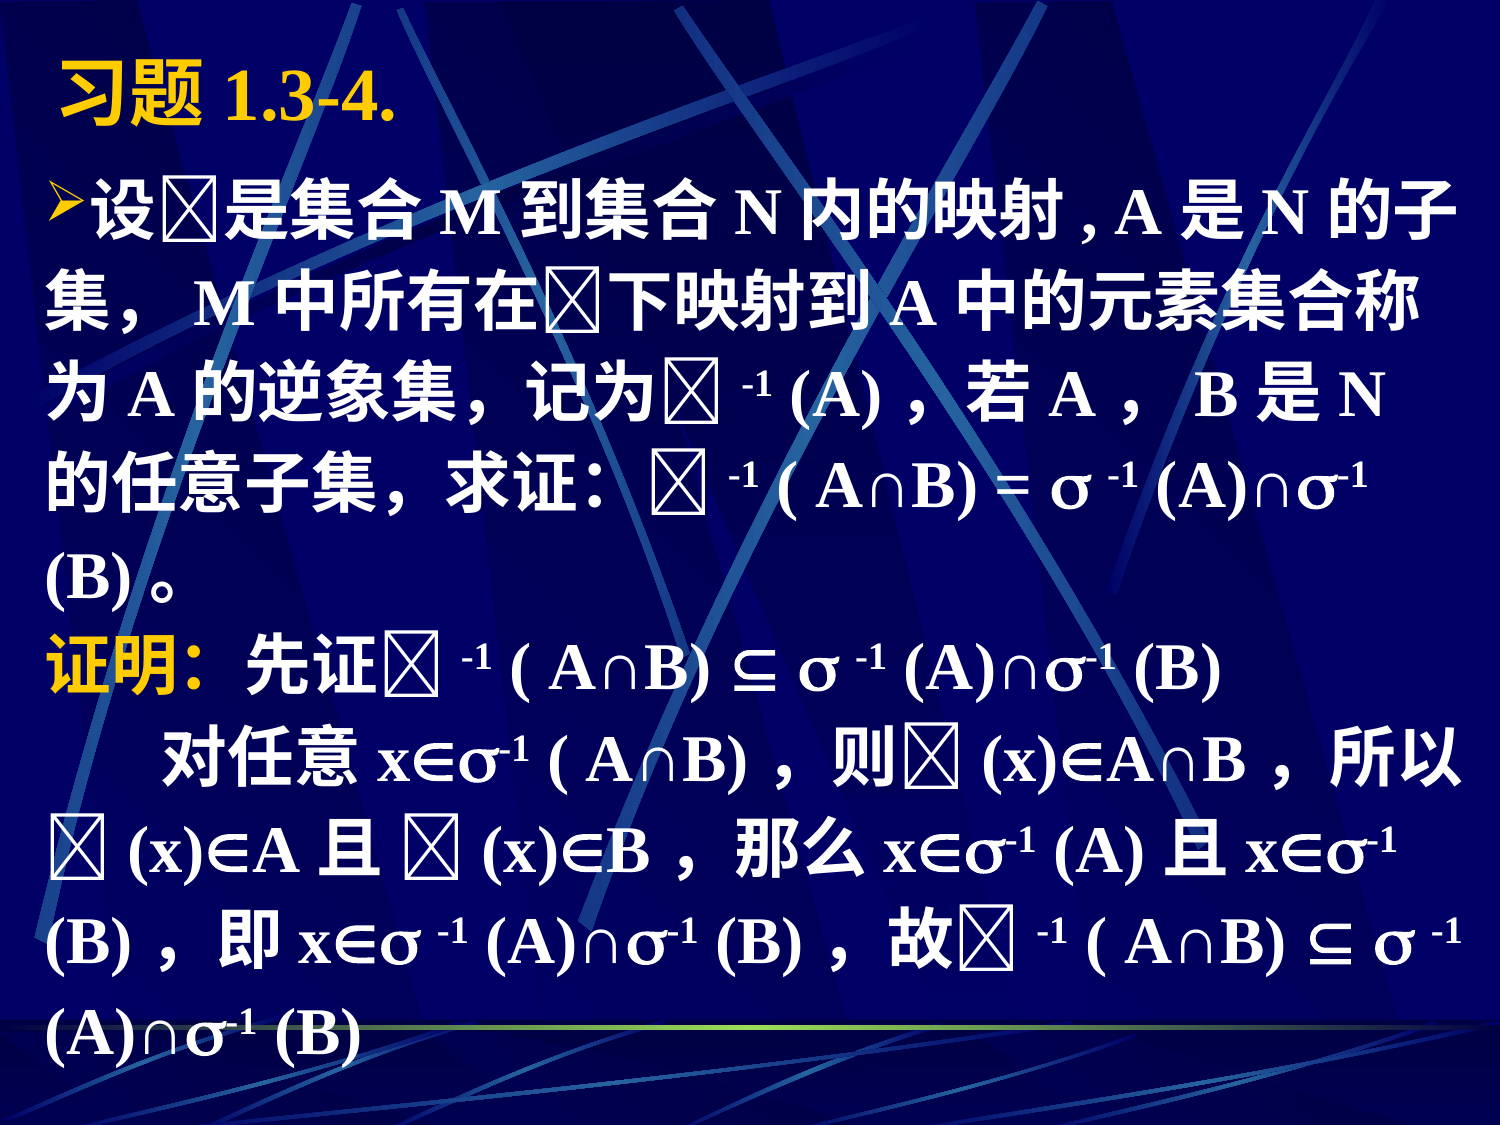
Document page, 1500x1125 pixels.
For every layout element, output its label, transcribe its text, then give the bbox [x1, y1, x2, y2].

title 习题1.3-4. [39, 28, 1315, 140]
list 设是集合M到集合N内的映射, A是N的子集，M中所有在下映射到A中的元素集合称为A的逆象集，记为-1 (A)，若A，B是N的任意子集，求证：-1 ( A∩B) =  -1 (A)∩-1 (B)。 证明：先证-1 ( A∩B)   -1 (A)∩-1 (B) 对任意x-1 ( A∩B)，则(x)A∩B，所以(x)A且 (x)B，那么x-1 (A)且x-1 (B)，即x -1 (A)∩-1 (B)，故-1 ( A∩B)   -1 (A)∩-1 (B) [29, 148, 1480, 1055]
